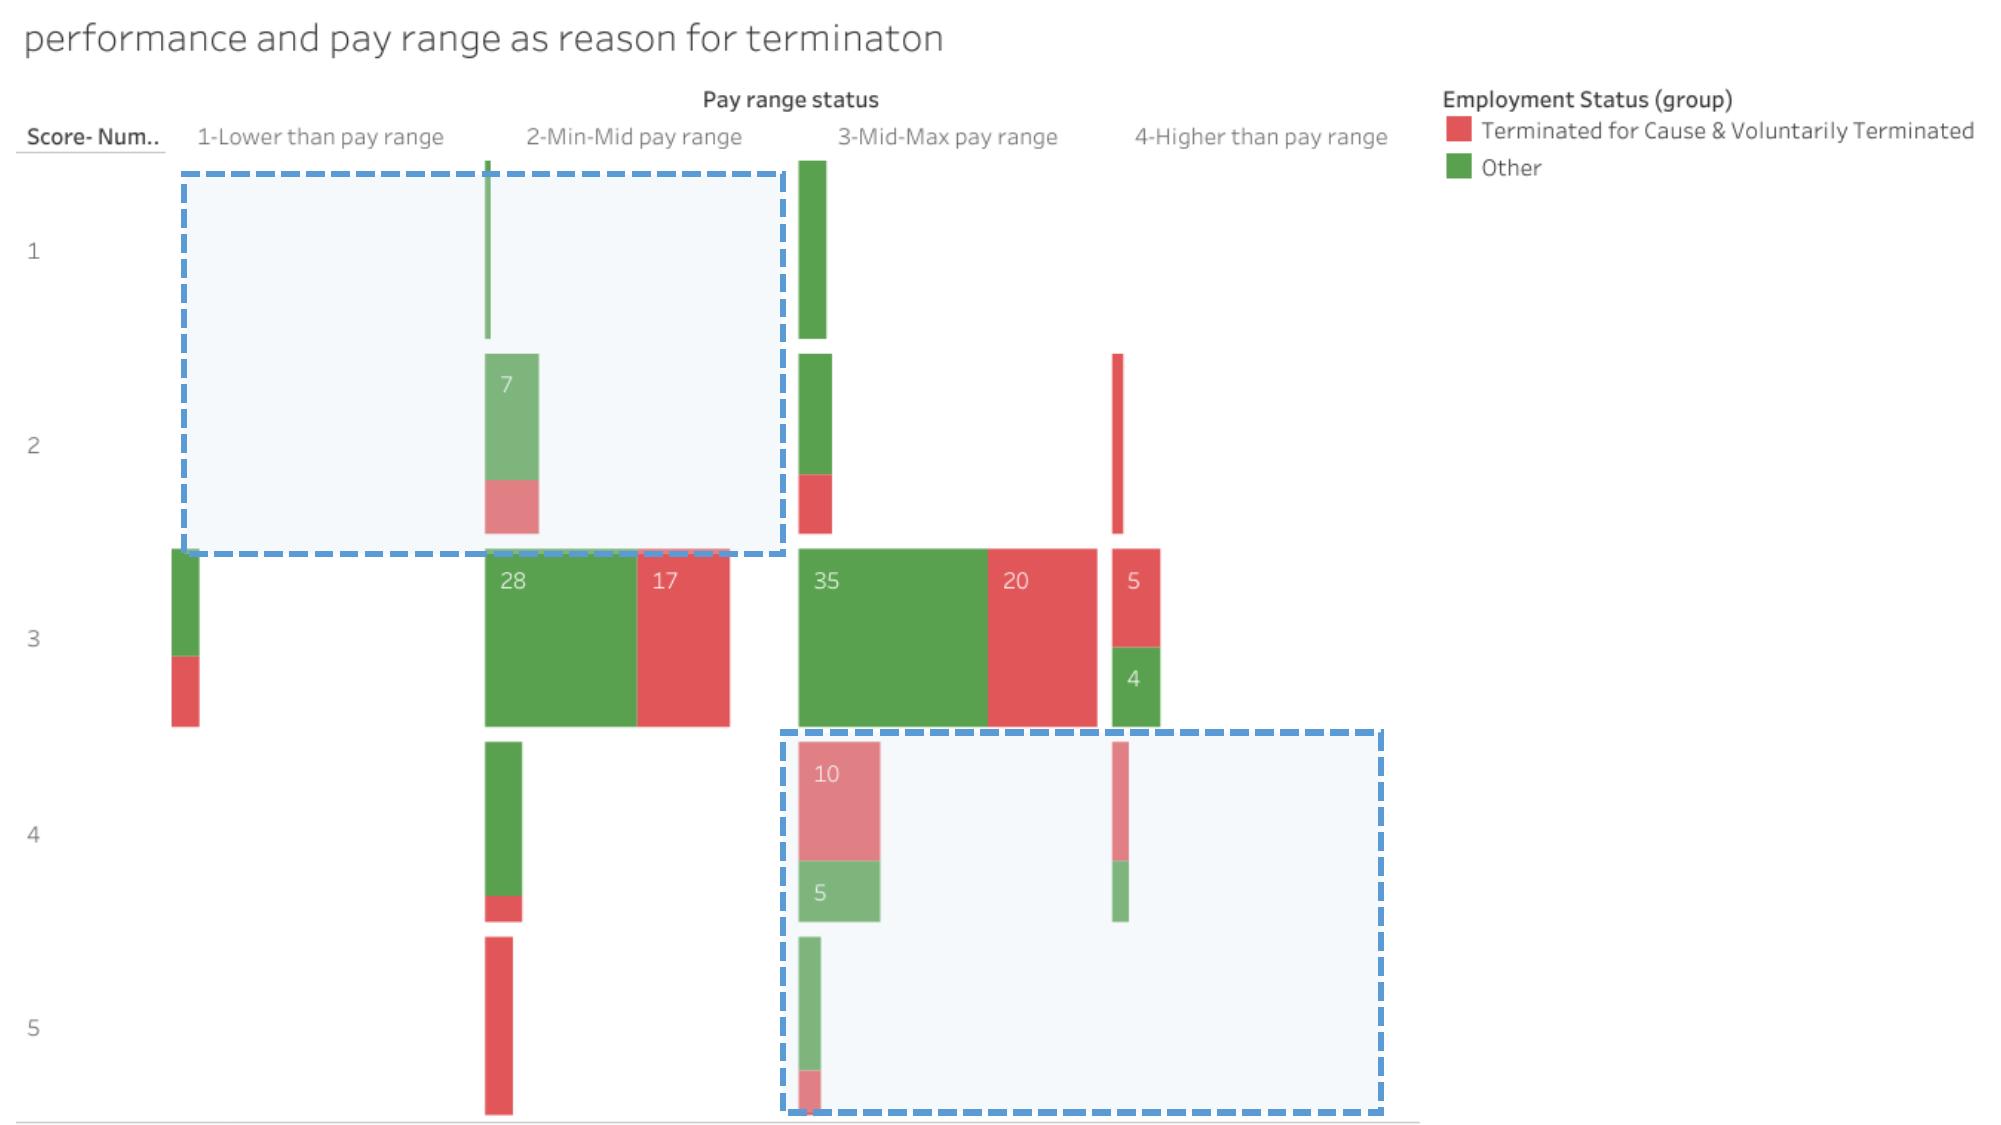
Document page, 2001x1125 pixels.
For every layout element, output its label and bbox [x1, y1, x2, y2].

text_box [15, 0, 1984, 1125]
